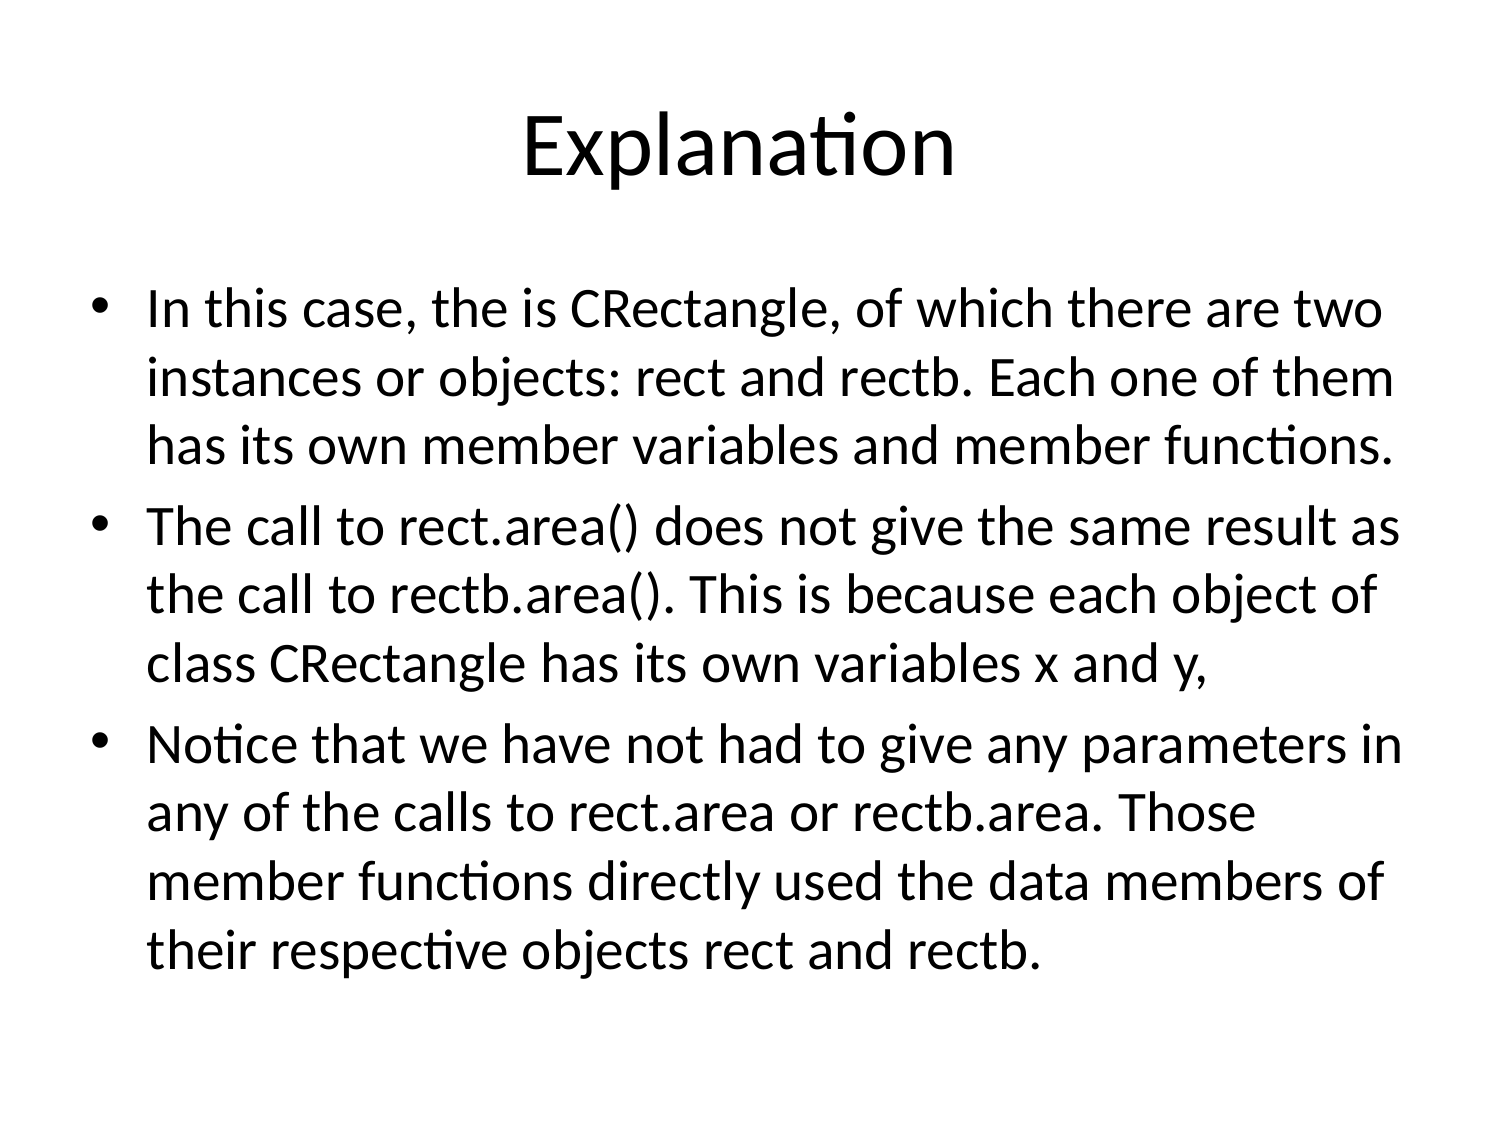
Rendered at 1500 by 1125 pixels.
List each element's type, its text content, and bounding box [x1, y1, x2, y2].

list In this case, the is CRectangle, of which there are two instances or objects: rect and rectb. Each one of them has its own member variables and member functions. The call to rect.area() does not give the same result as the call to rectb.area(). This is because each object of class CRectangle has its own variables x and y, Notice that we have not had to give any parameters in any of the calls to rect.area or rectb.area. Those member functions directly used the data members of their respective objects rect and rectb. [75, 262, 1425, 1005]
title Explanation [75, 45, 1425, 233]
